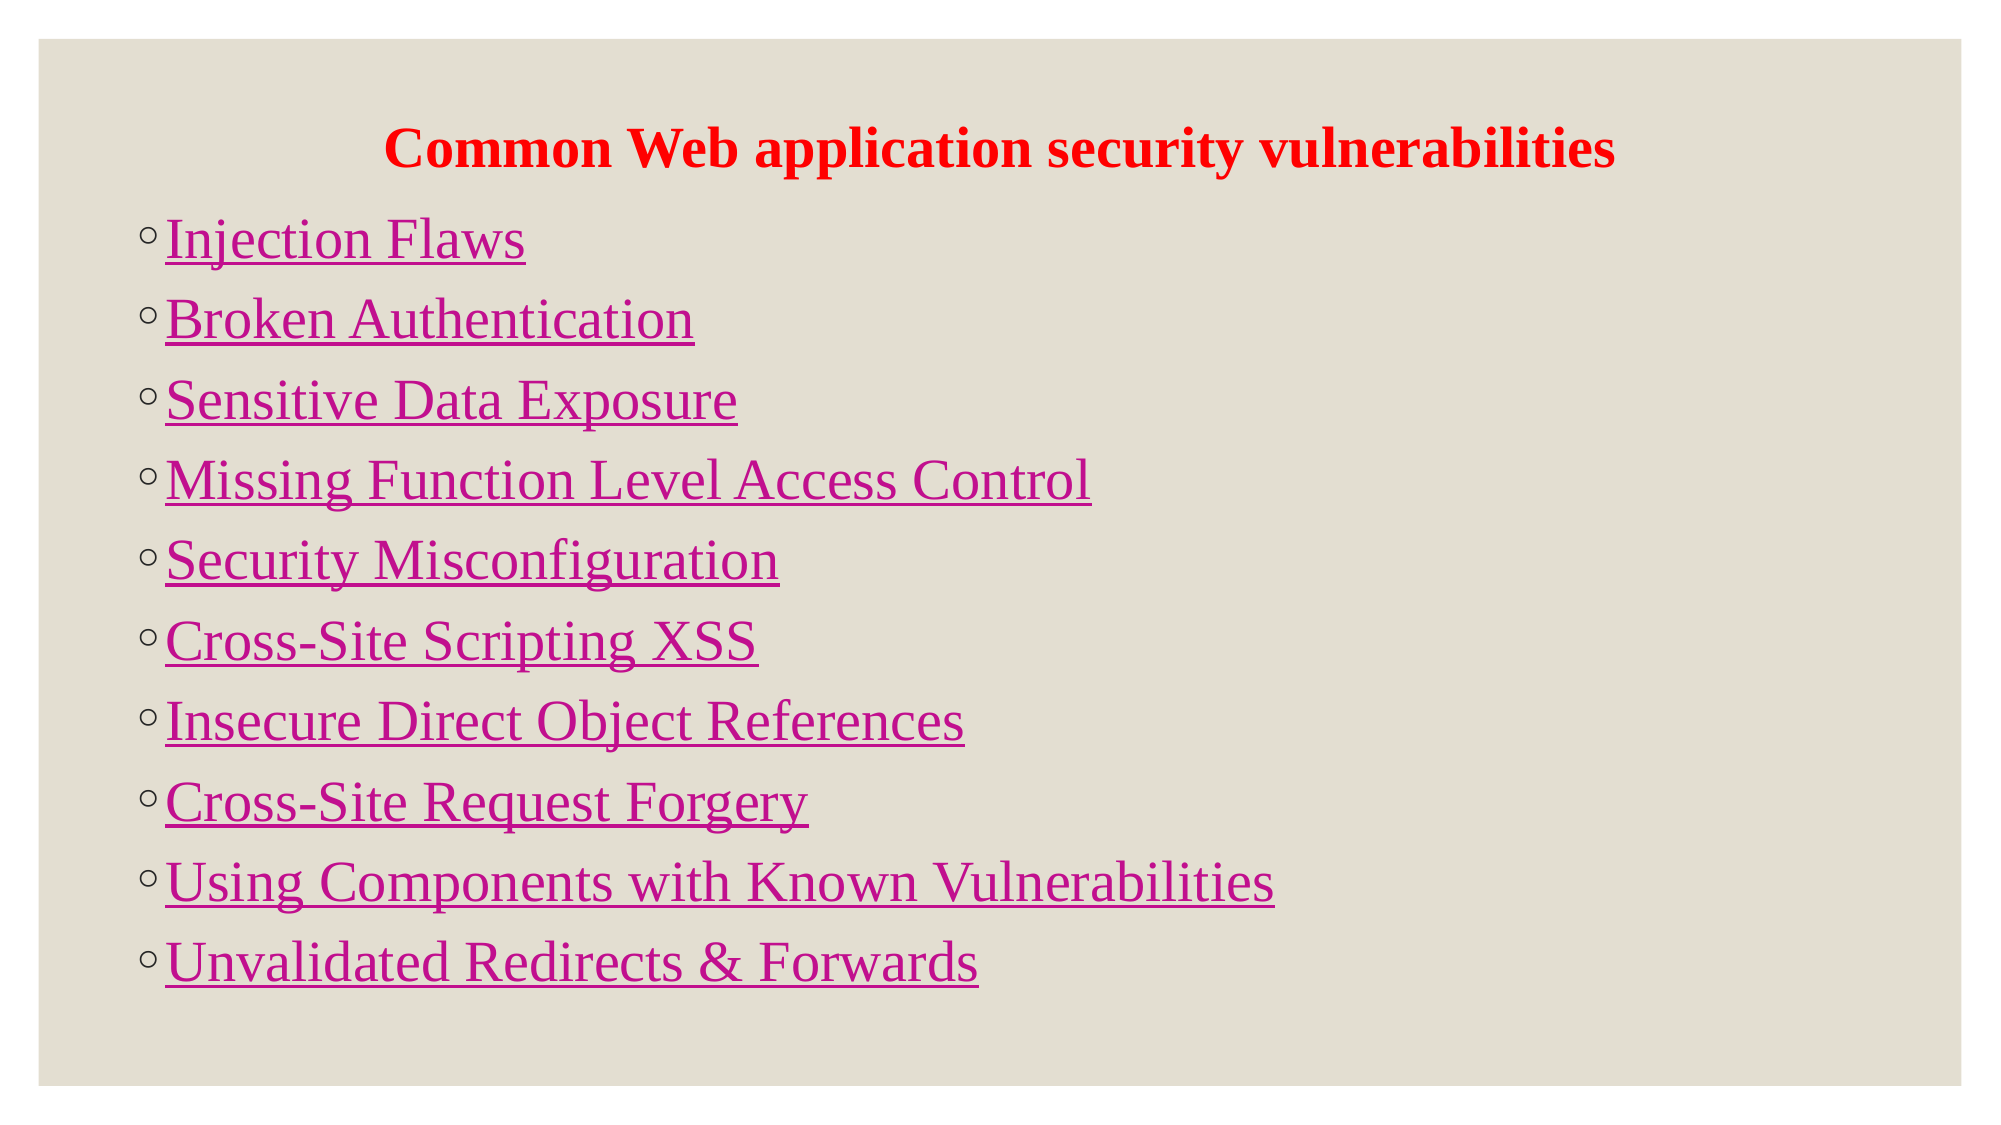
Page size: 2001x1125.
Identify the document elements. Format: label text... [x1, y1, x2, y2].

list Injection Flaws Broken Authentication Sensitive Data Exposure Missing Function Level Access Control Security Misconfiguration Cross-Site Scripting XSS Insecure Direct Object References Cross-Site Request Forgery Using Components with Known Vulnerabilities Unvalidated Redirects & Forwards [71, 192, 1922, 1038]
title Common Web application security vulnerabilities [174, 105, 1825, 192]
